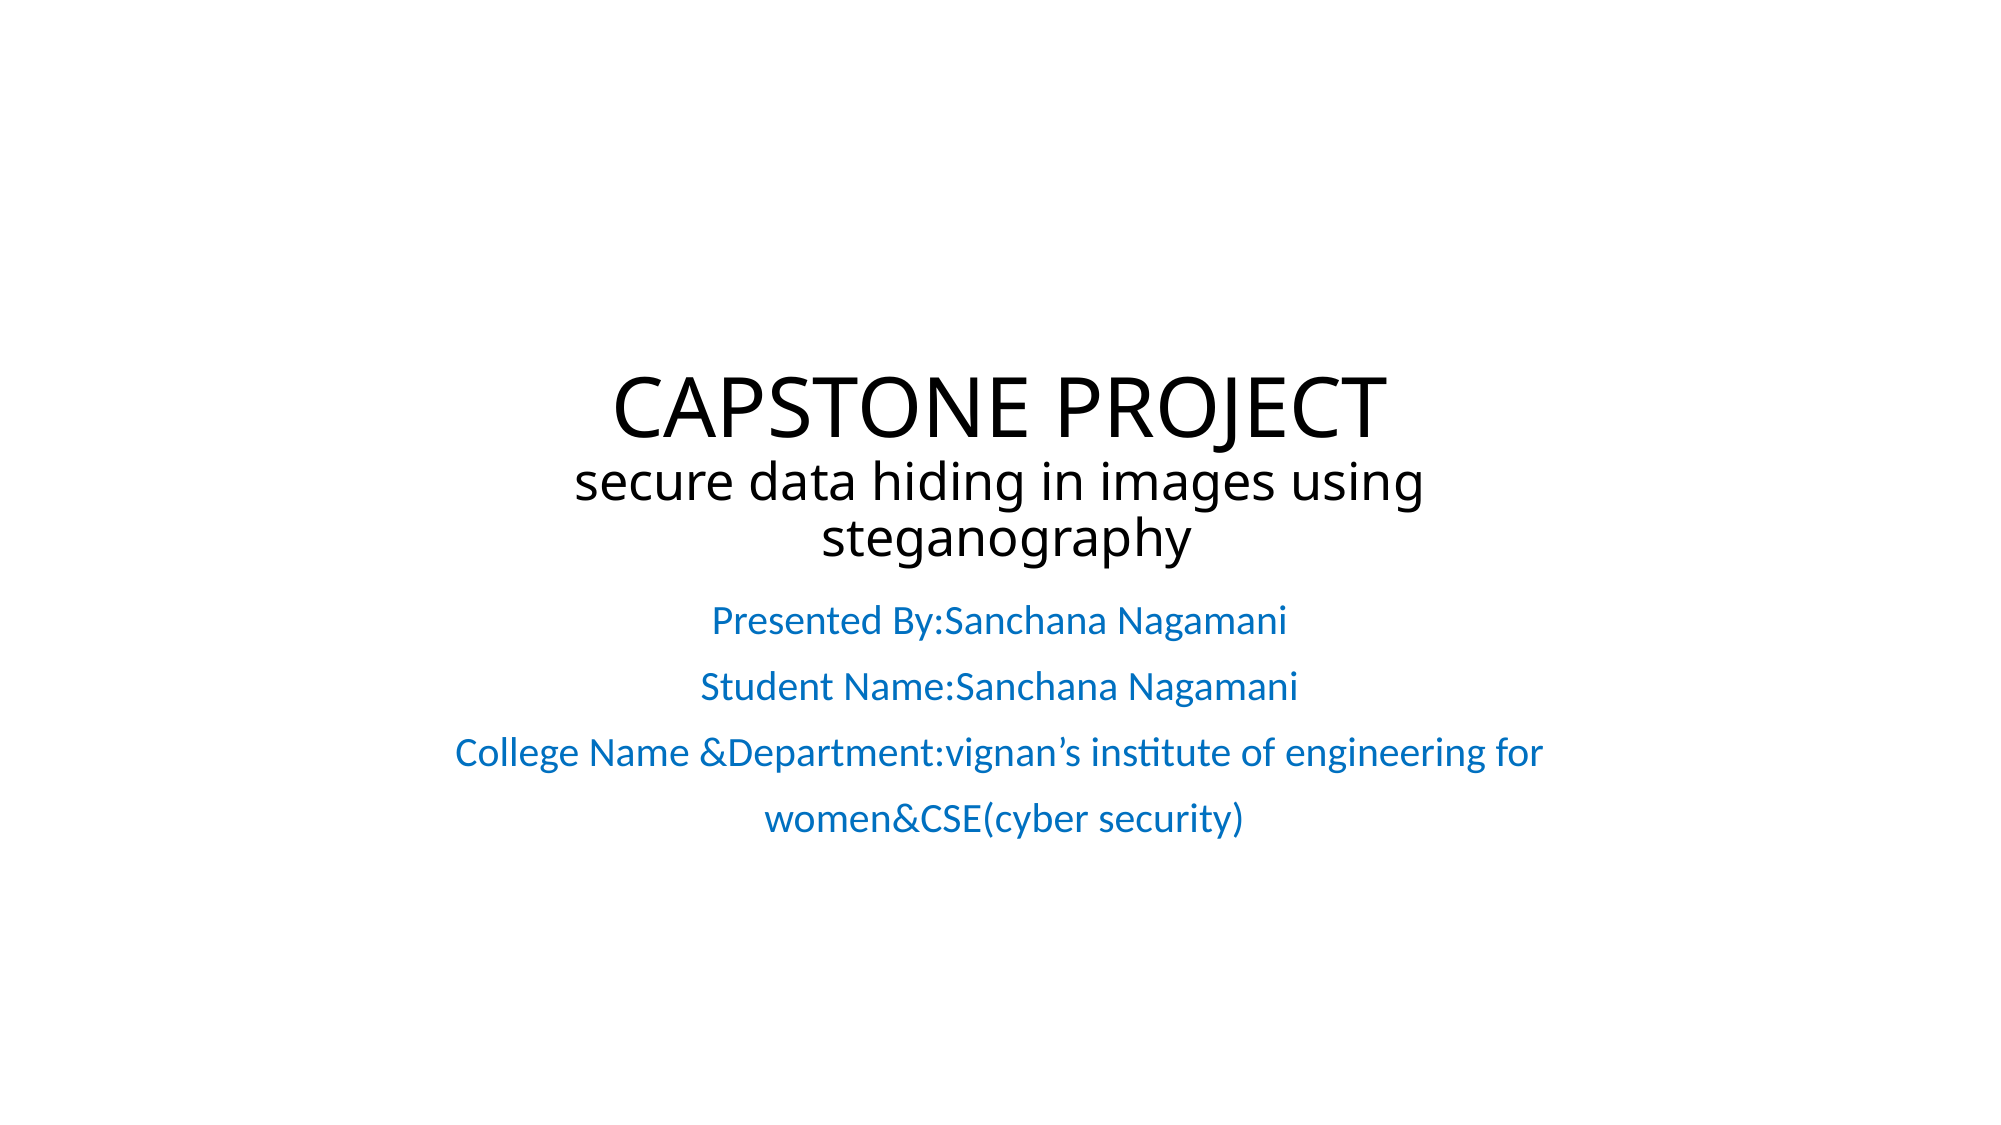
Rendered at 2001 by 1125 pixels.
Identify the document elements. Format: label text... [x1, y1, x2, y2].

subtitle Presented By:Sanchana Nagamani Student Name:Sanchana Nagamani College Name &Department:vignan’s institute of engineering for women&CSE(cyber security) [249, 590, 1750, 863]
title CAPSTONE PROJECT secure data hiding in images using steganography [249, 184, 1750, 576]
